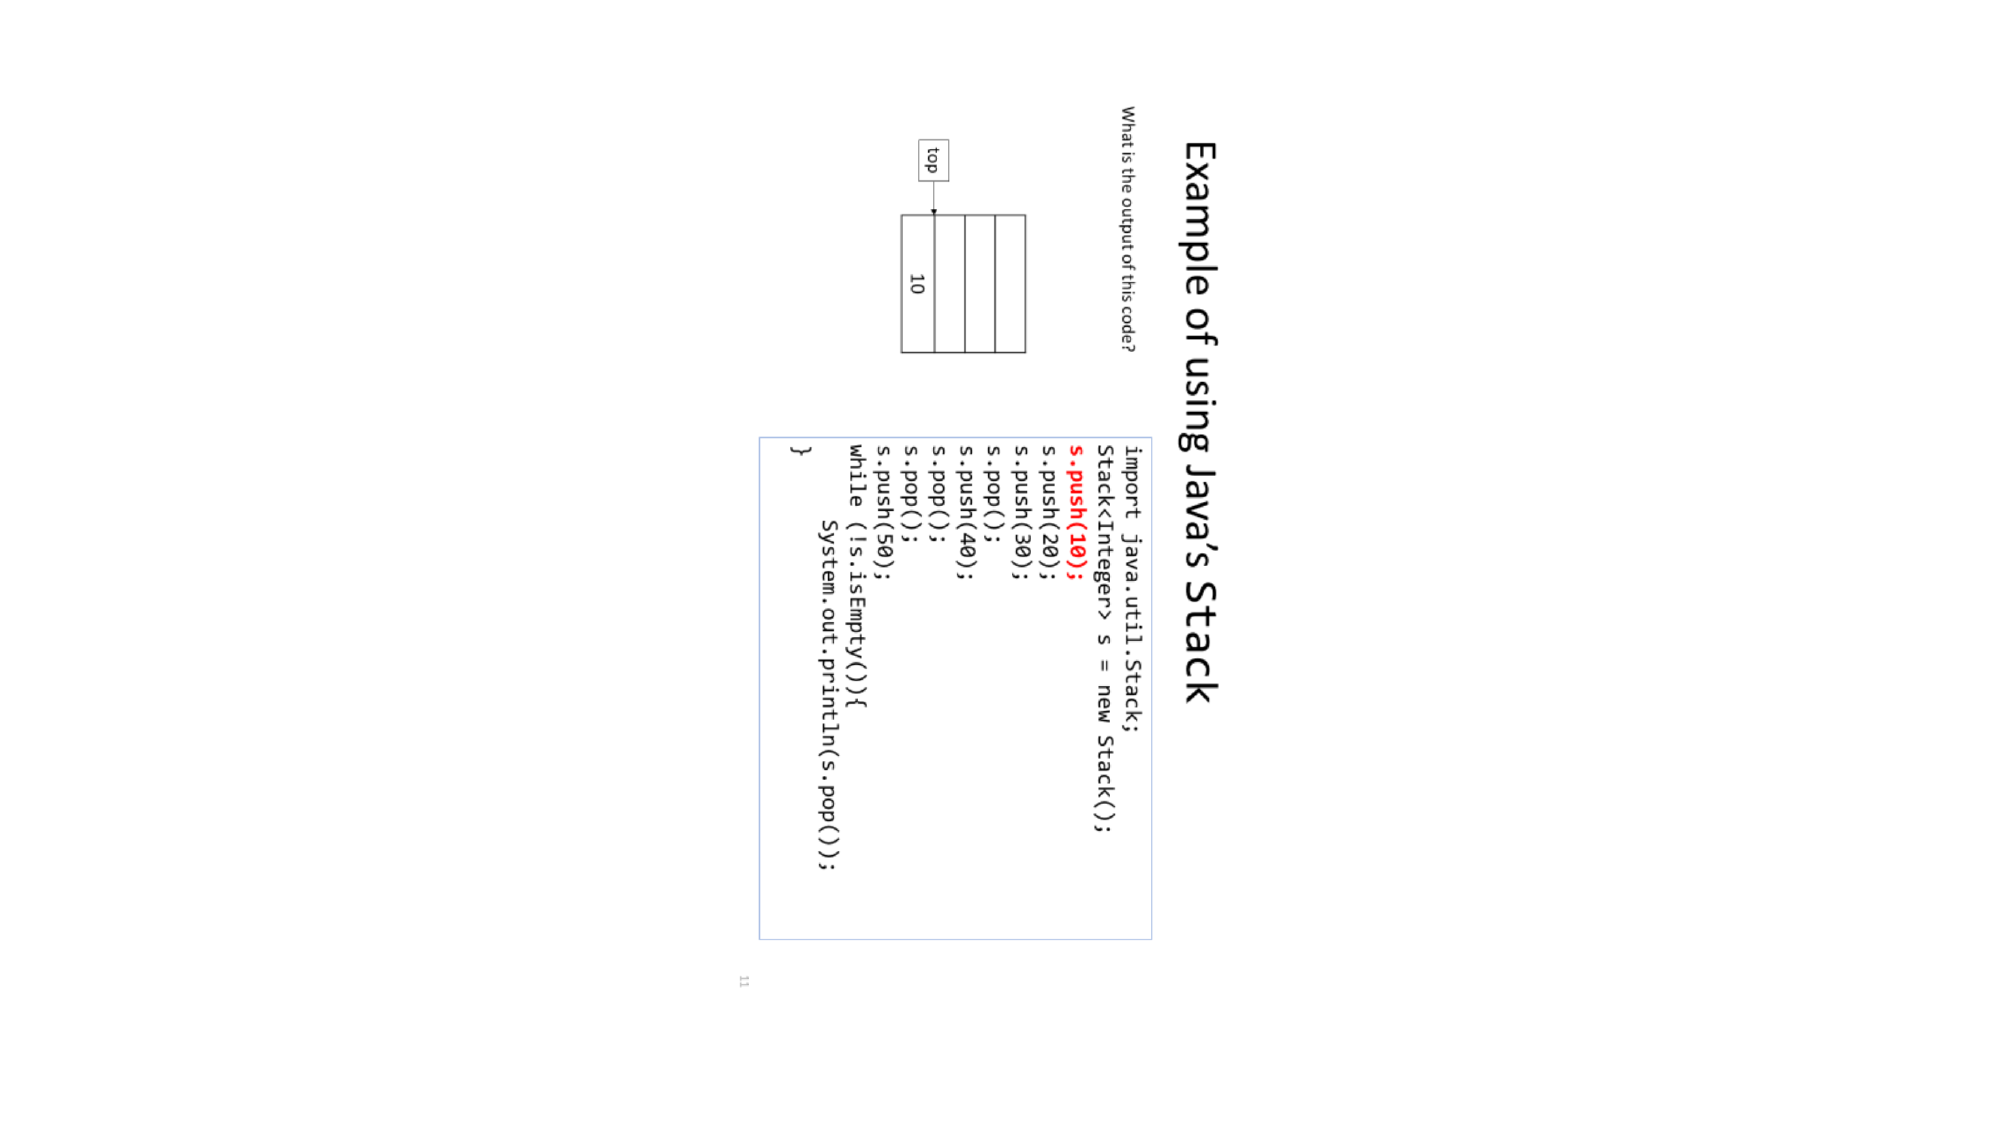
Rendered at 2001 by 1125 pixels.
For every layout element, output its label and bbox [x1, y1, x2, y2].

picture [499, 64, 1501, 1063]
